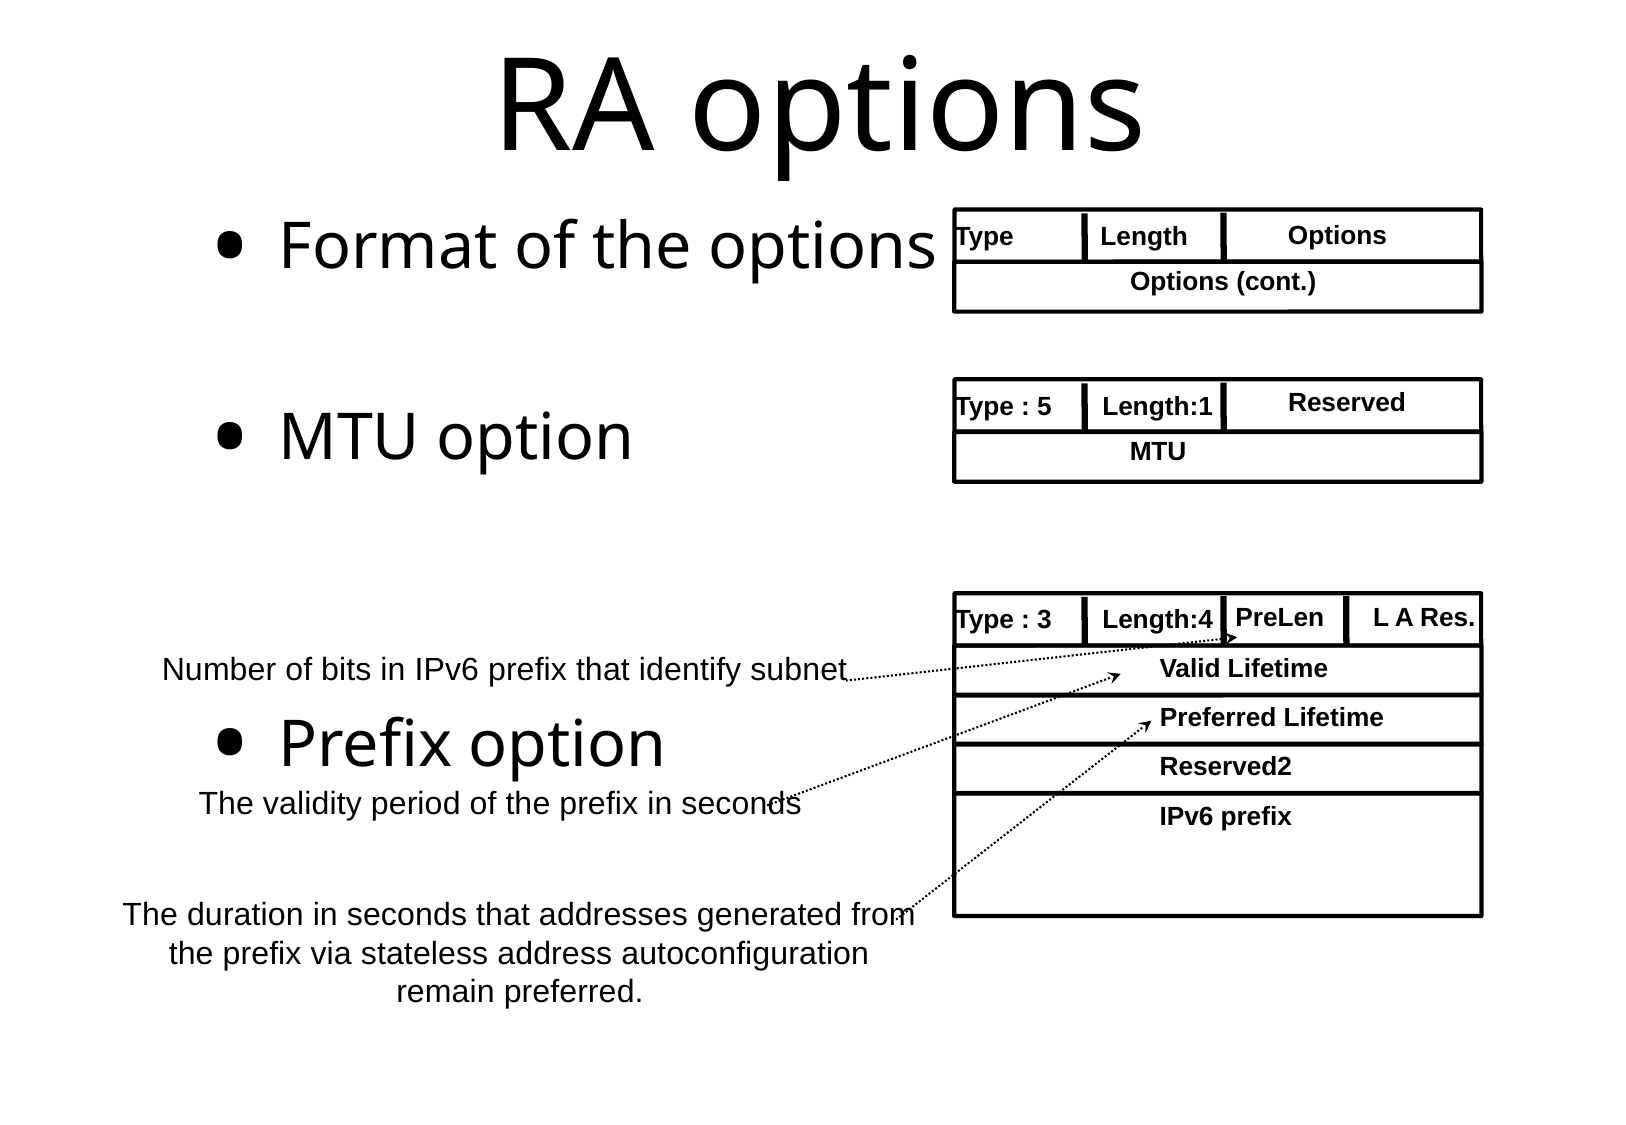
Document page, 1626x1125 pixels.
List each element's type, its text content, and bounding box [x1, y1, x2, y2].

text_box IPv6 prefix [1159, 803, 1292, 831]
text_box [954, 593, 1482, 645]
text_box Type : 5 Length:1 [1085, 393, 1213, 421]
list Format of the options MTU option Prefix option [170, 102, 1452, 635]
text_box MTU [1129, 439, 1187, 466]
text_box Preferred Lifetime [1159, 705, 1384, 733]
text_box [954, 431, 1482, 482]
text_box Type : 3 Length:4 [1085, 607, 1213, 635]
text_box PreLen [1235, 605, 1325, 632]
text_box [1126, 694, 1482, 743]
text_box L A Res. [1373, 605, 1476, 632]
text_box Options (cont.) [1129, 268, 1317, 296]
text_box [95, 673, 1122, 827]
text_box [1243, 645, 1482, 694]
text_box Valid Lifetime [1243, 656, 1329, 683]
text_box Type : 3 Length:4 [954, 607, 1084, 635]
text_box Type : 5 Length:1 [954, 393, 1084, 421]
text_box [954, 261, 1482, 312]
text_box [114, 720, 1152, 1015]
text_box [954, 209, 1482, 261]
text_box [1155, 743, 1482, 792]
text_box Type Length [1085, 223, 1189, 251]
text_box Type Length [954, 223, 1084, 251]
text_box Options [1287, 223, 1388, 251]
text_box Reserved [1288, 389, 1407, 417]
text_box [954, 379, 1482, 431]
text_box [1155, 792, 1482, 917]
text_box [100, 636, 1238, 694]
title RA options [172, 0, 1468, 198]
text_box Reserved2 [1159, 754, 1292, 782]
